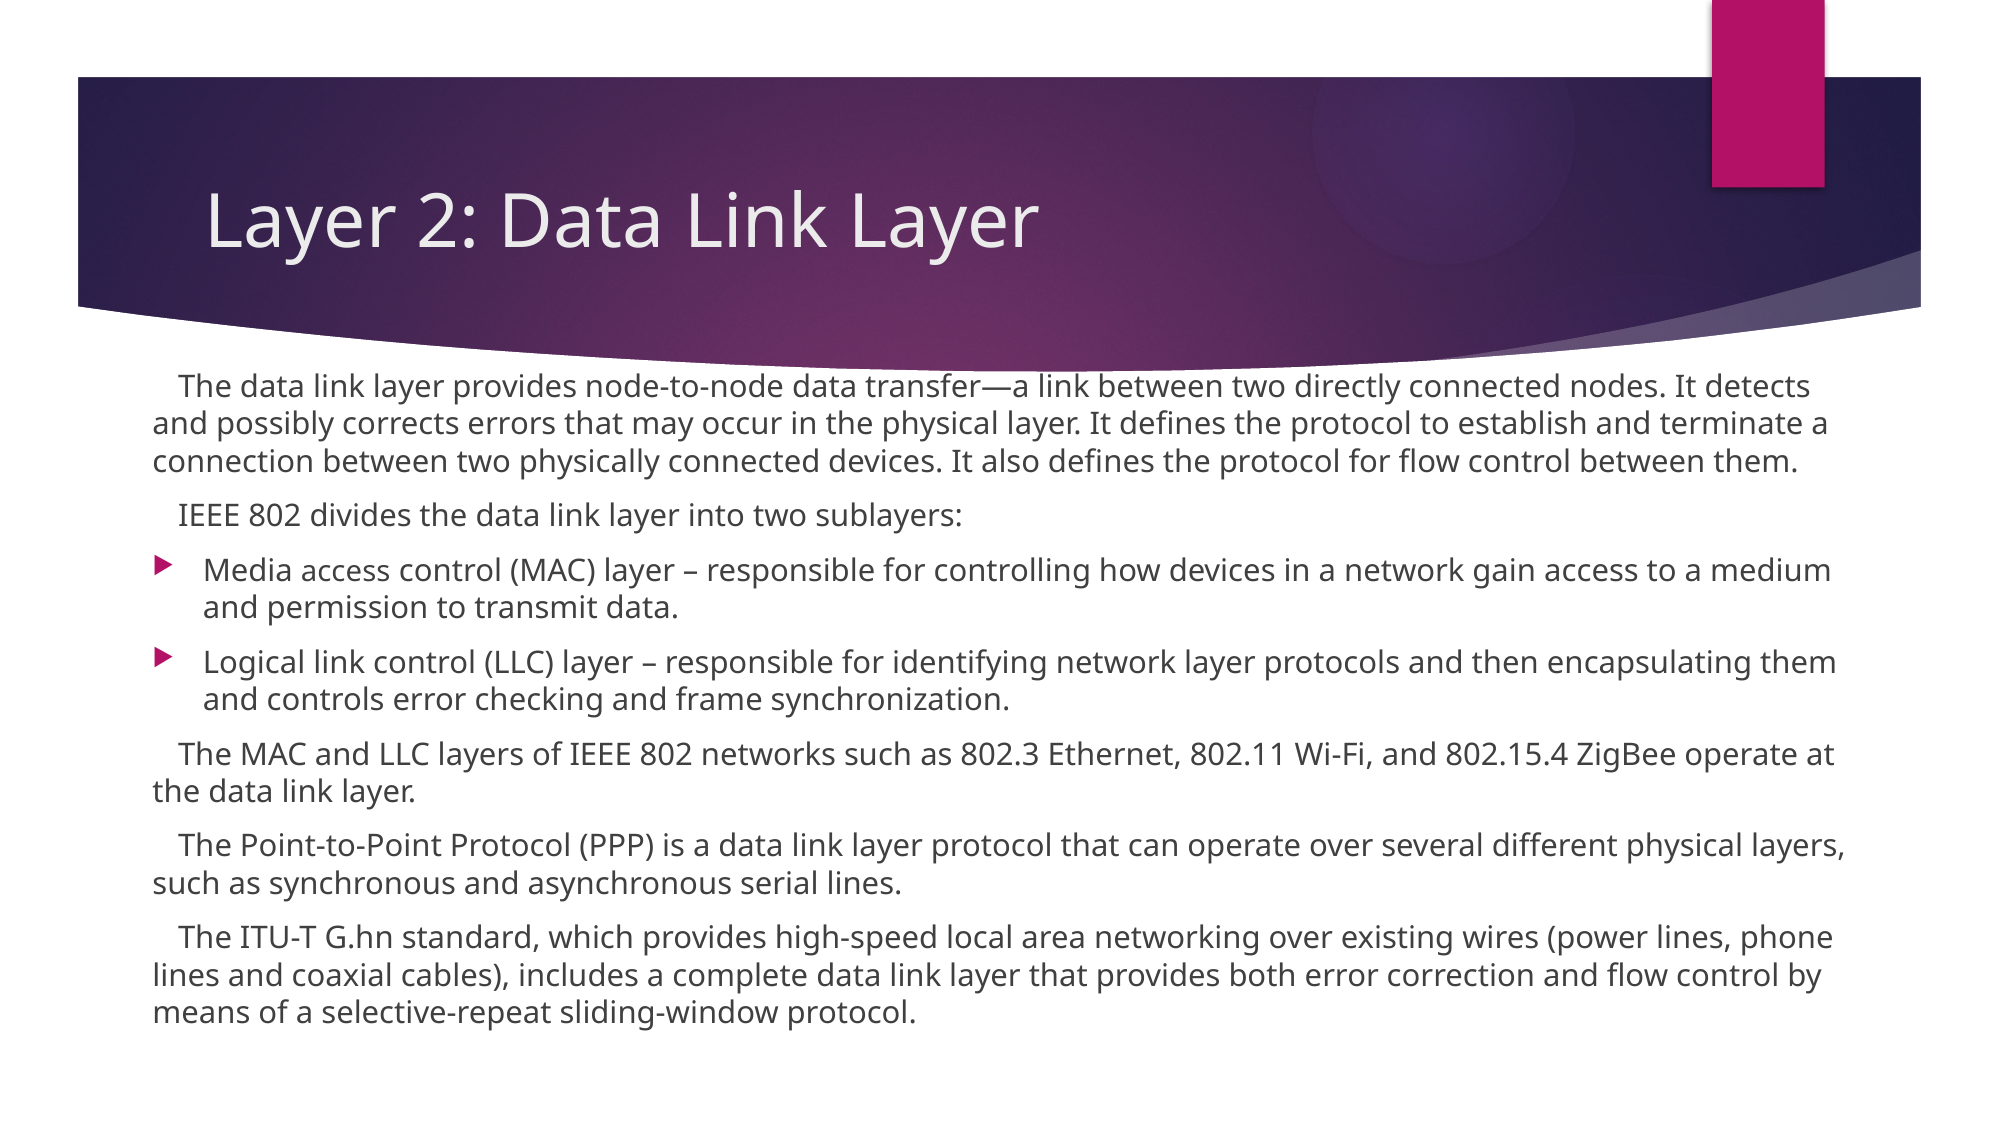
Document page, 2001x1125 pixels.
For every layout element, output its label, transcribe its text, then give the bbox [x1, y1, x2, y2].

list The data link layer provides node-to-node data transfer—a link between two directly connected nodes. It detects and possibly corrects errors that may occur in the physical layer. It defines the protocol to establish and terminate a connection between two physically connected devices. It also defines the protocol for flow control between them. IEEE 802 divides the data link layer into two sublayers: Media access control (MAC) layer – responsible for controlling how devices in a network gain access to a medium and permission to transmit data. Logical link control (LLC) layer – responsible for identifying network layer protocols and then encapsulating them and controls error checking and frame synchronization. The MAC and LLC layers of IEEE 802 networks such as 802.3 Ethernet, 802.11 Wi-Fi, and 802.15.4 ZigBee operate at the data link layer. The Point-to-Point Protocol (PPP) is a data link layer protocol that can operate over several different physical layers, such as synchronous and asynchronous serial lines. The ITU-T G.hn standard, which provides high-speed local area networking over existing wires (power lines, phone lines and coaxial cables), includes a complete data link layer that provides both error correction and flow control by means of a selective-repeat sliding-window protocol. [137, 358, 1863, 1053]
title Layer 2: Data Link Layer [189, 159, 1627, 276]
